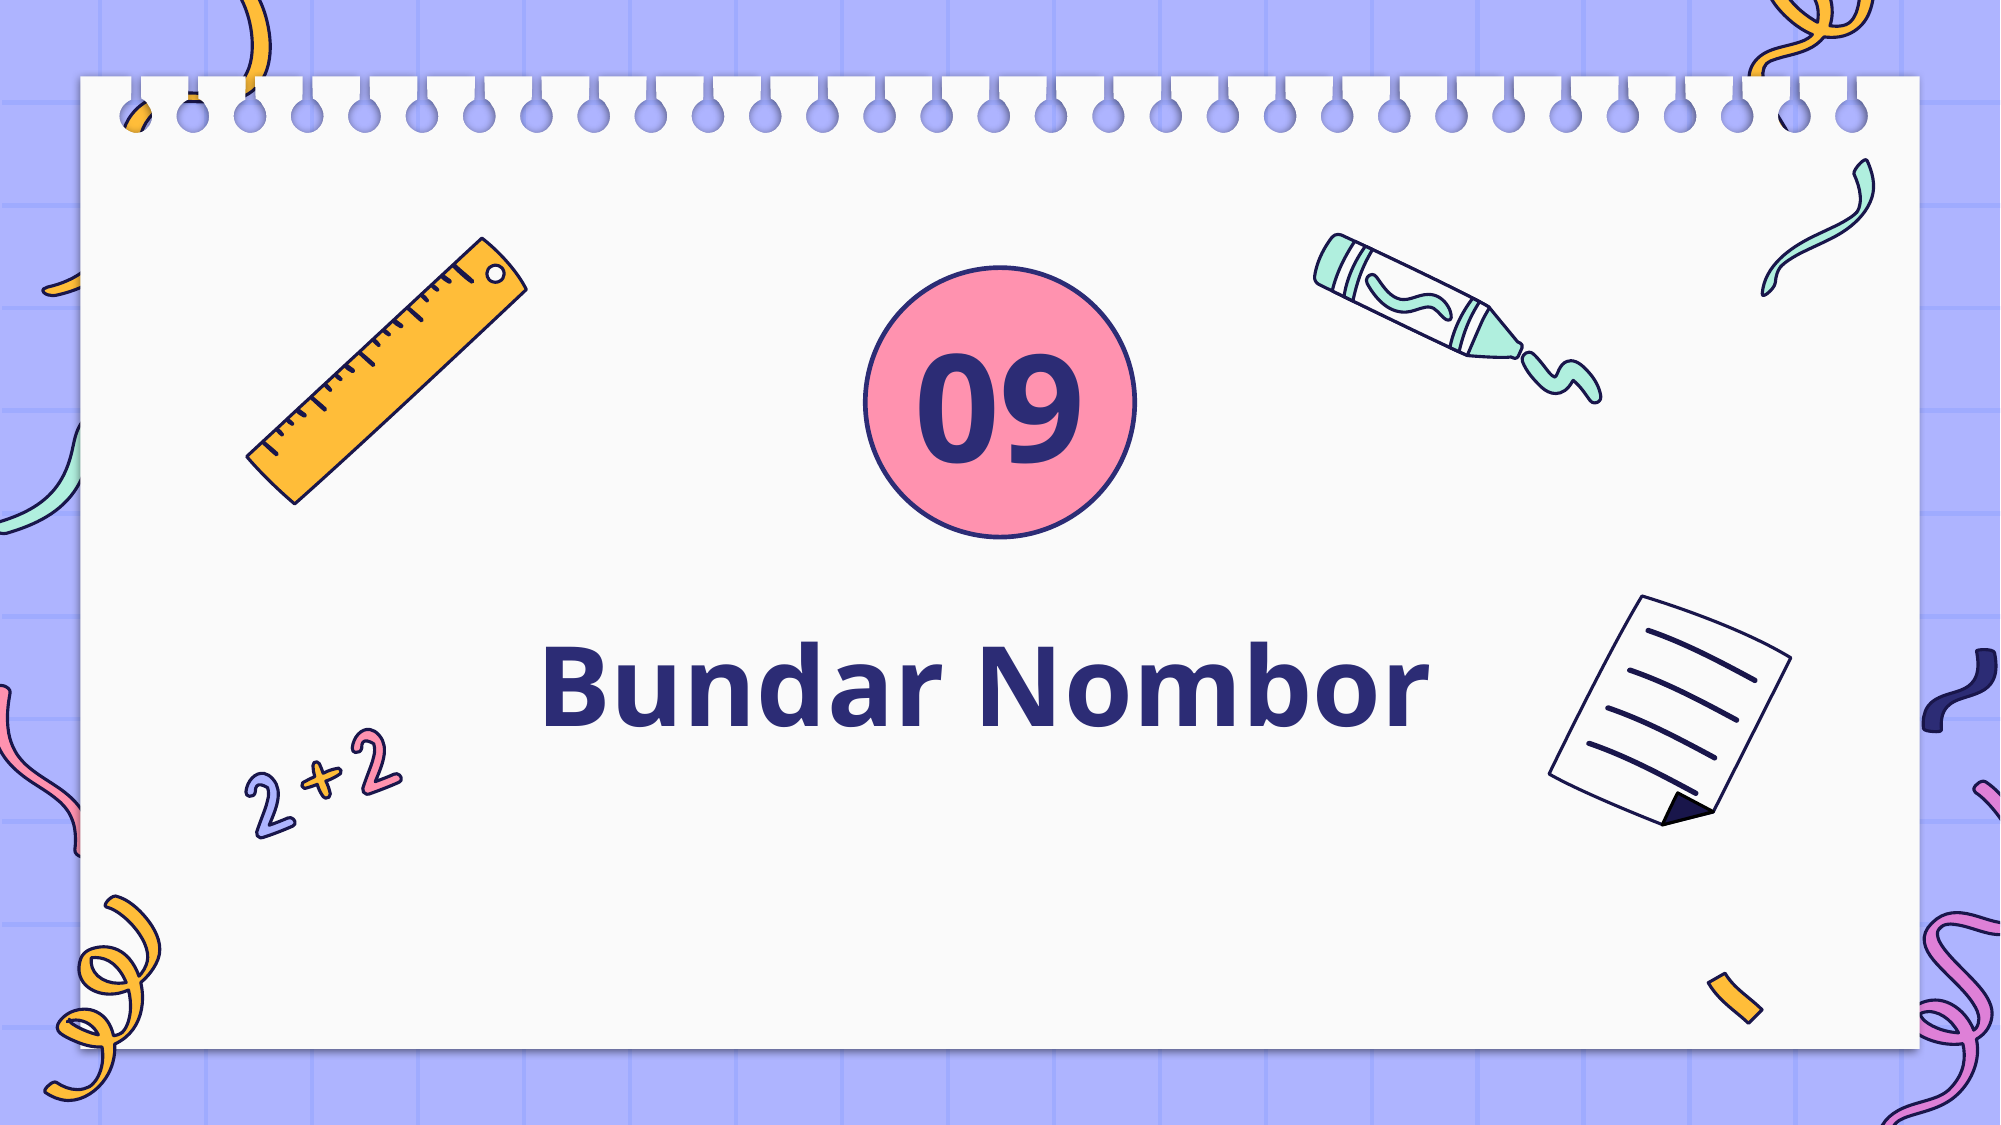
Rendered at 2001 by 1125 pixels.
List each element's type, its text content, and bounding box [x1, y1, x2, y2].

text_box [1548, 595, 1792, 826]
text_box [1313, 234, 1602, 404]
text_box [285, 213, 490, 529]
text_box [901, 267, 1099, 310]
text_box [236, 726, 412, 845]
text_box [1115, 332, 1135, 473]
text_box [902, 495, 1098, 538]
title 09 [885, 310, 1115, 495]
title Bundar Nombor [348, 567, 1621, 797]
text_box [865, 332, 885, 473]
